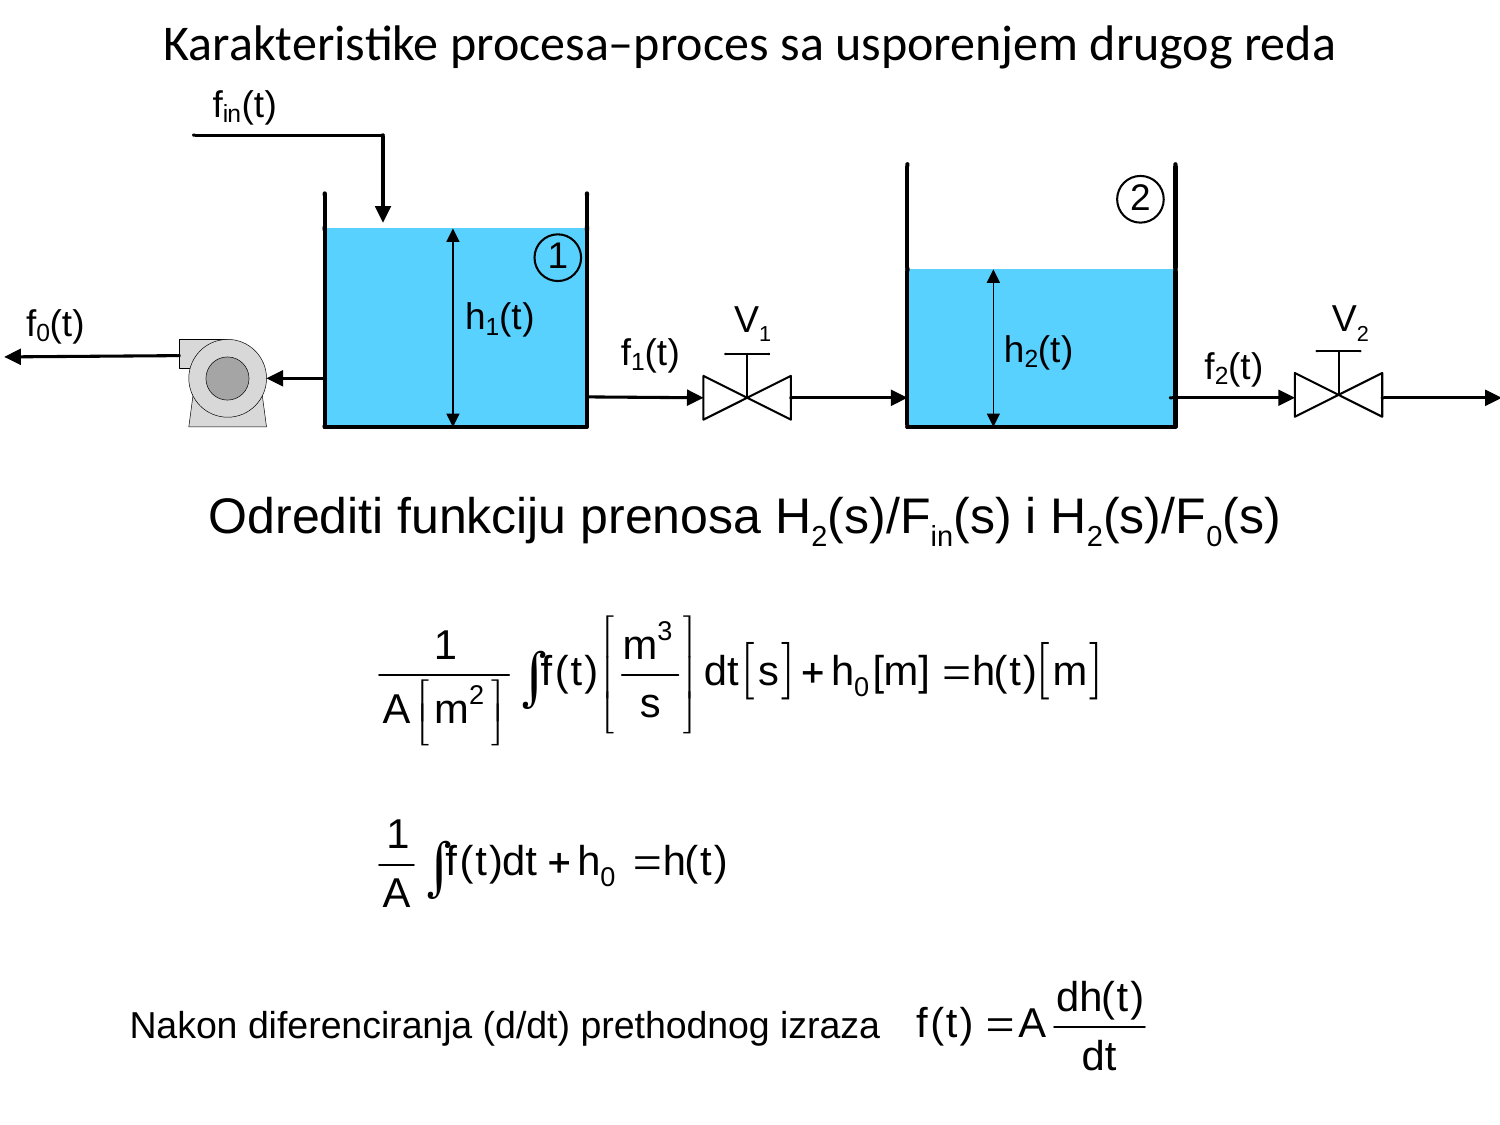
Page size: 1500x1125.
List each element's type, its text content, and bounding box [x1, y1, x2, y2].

text_box Karakteristike procesa–proces sa usporenjem drugog reda [52, 0, 1448, 70]
text_box Odrediti funkciju prenosa H2(s)/Fin(s) i H2(s)/F0(s) [193, 476, 1310, 560]
picture [1, 71, 1500, 429]
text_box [912, 972, 1151, 1076]
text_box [374, 610, 1105, 751]
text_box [374, 810, 732, 913]
text_box Nakon diferenciranja (d/dt) prethodnog izraza [114, 993, 896, 1054]
